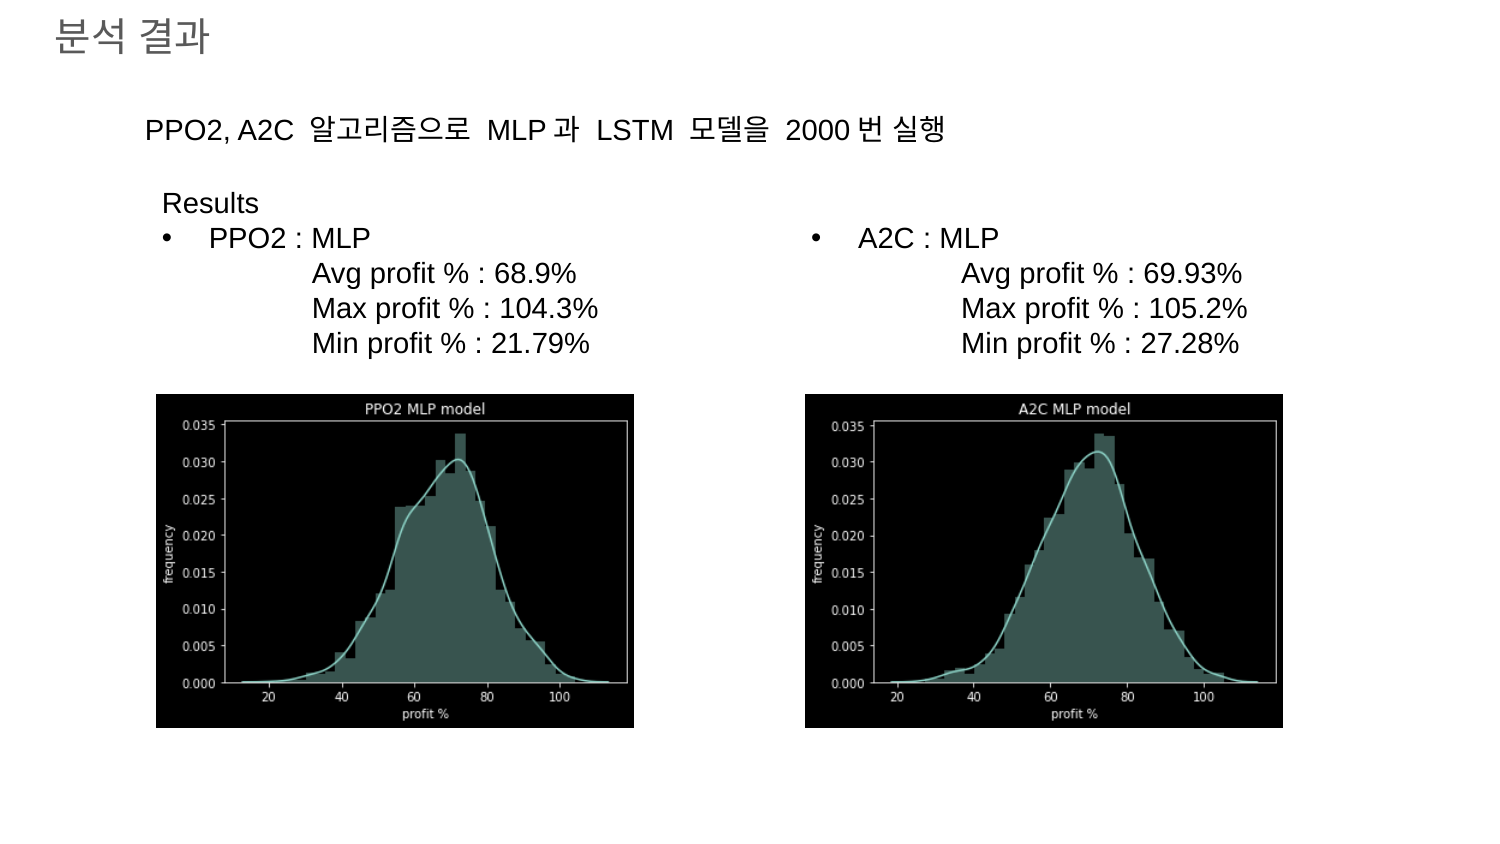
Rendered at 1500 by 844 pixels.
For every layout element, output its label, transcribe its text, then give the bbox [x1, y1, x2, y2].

picture [155, 394, 634, 728]
picture [805, 394, 1284, 728]
text_box A2C : MLP Avg profit % : 69.93% Max profit % : 105.2% Min profit % : 27.28% [796, 177, 1293, 402]
text_box Results PPO2 : MLP Avg profit % : 68.9% Max profit % : 104.3% Min profit % : 21.79% [146, 189, 643, 472]
text_box 분석 결과 [42, 20, 1447, 53]
text_box PPO2, A2C 알고리즘으로 MLP과 LSTM 모델을 2000번 실행 [130, 103, 1059, 189]
